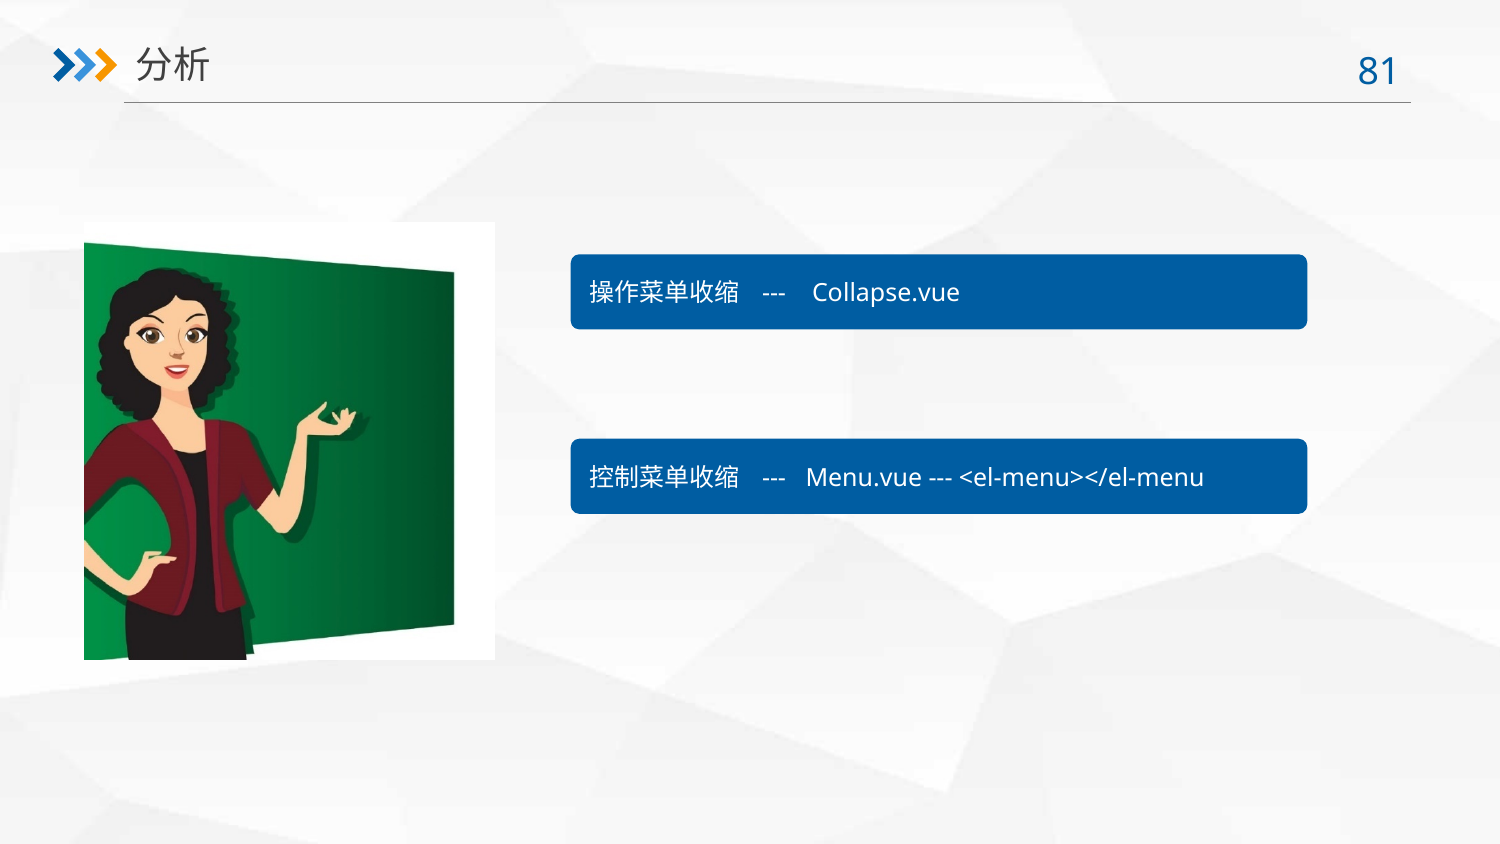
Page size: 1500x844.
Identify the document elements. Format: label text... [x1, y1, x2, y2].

text_box 控制菜单收缩 --- Menu.vue --- <el-menu></el-menu [570, 438, 1308, 514]
text_box 分析 [135, 32, 786, 95]
text_box 操作菜单收缩 --- Collapse.vue [570, 254, 1308, 330]
picture [0, 0, 1500, 844]
